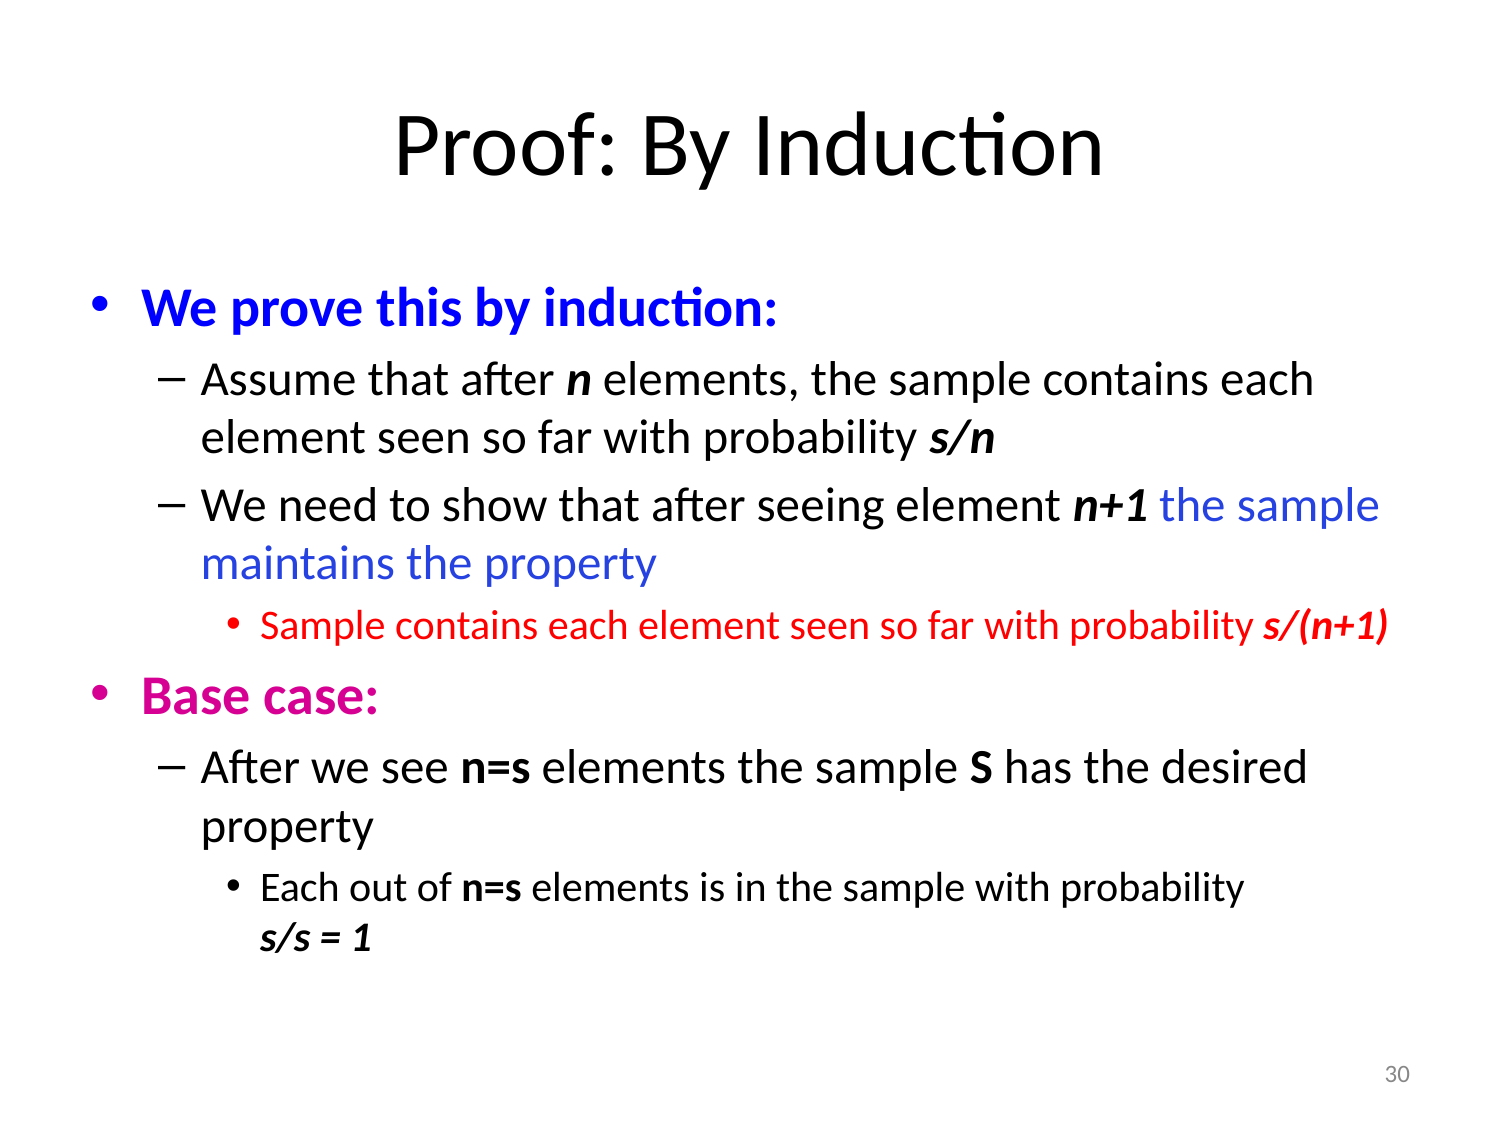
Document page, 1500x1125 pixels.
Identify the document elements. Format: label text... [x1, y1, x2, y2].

title Proof: By Induction [75, 45, 1425, 233]
slide_number ‹#› [1074, 1042, 1425, 1103]
list We prove this by induction: Assume that after n elements, the sample contains each element seen so far with probability s/n We need to show that after seeing element n+1 the sample maintains the property Sample contains each element seen so far with probability s/(n+1) Base case: After we see n=s elements the sample S has the desired property Each out of n=s elements is in the sample with probability s/s = 1 [75, 262, 1425, 1005]
